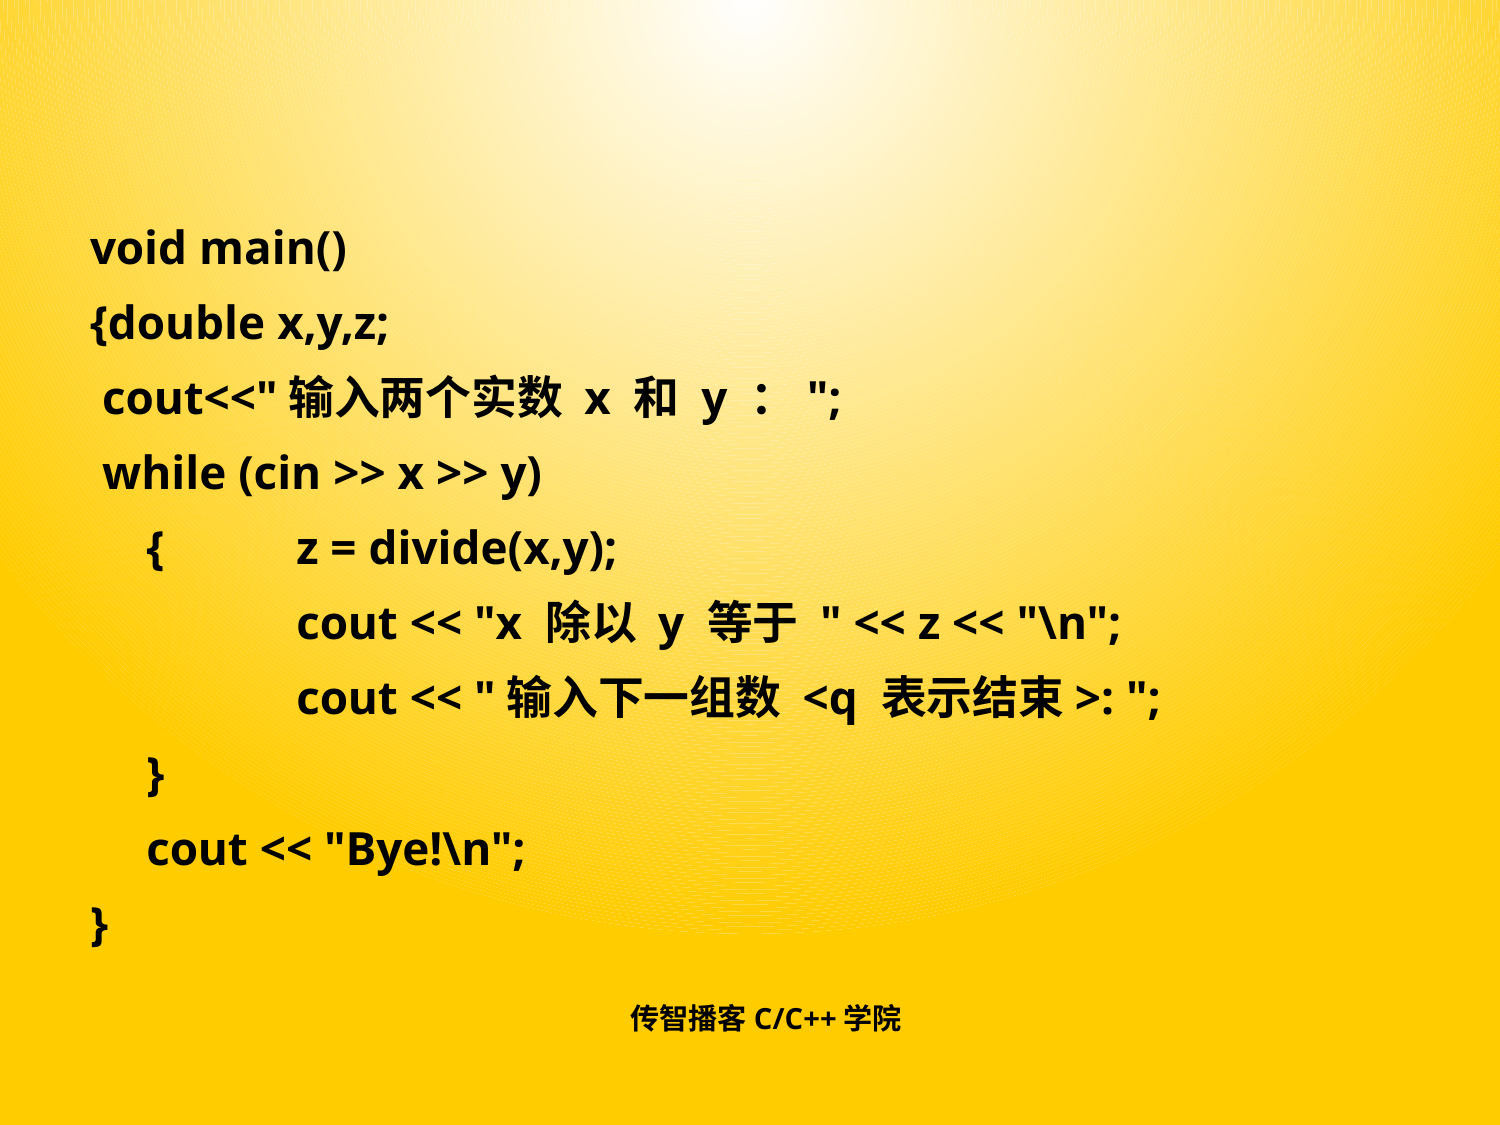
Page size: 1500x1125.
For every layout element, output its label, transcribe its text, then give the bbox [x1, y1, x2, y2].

list void main() {double x,y,z; cout<<"输入两个实数 x 和 y ："; while (cin >> x >> y) { z = divide(x,y); cout << "x 除以 y 等于 " << z << "\n"; cout << "输入下一组数 <q 表示结束>: "; } cout << "Bye!\n"; } [75, 200, 1410, 875]
footer 传智播客C/C++学院 [470, 992, 1062, 1068]
title [111, 42, 1387, 200]
